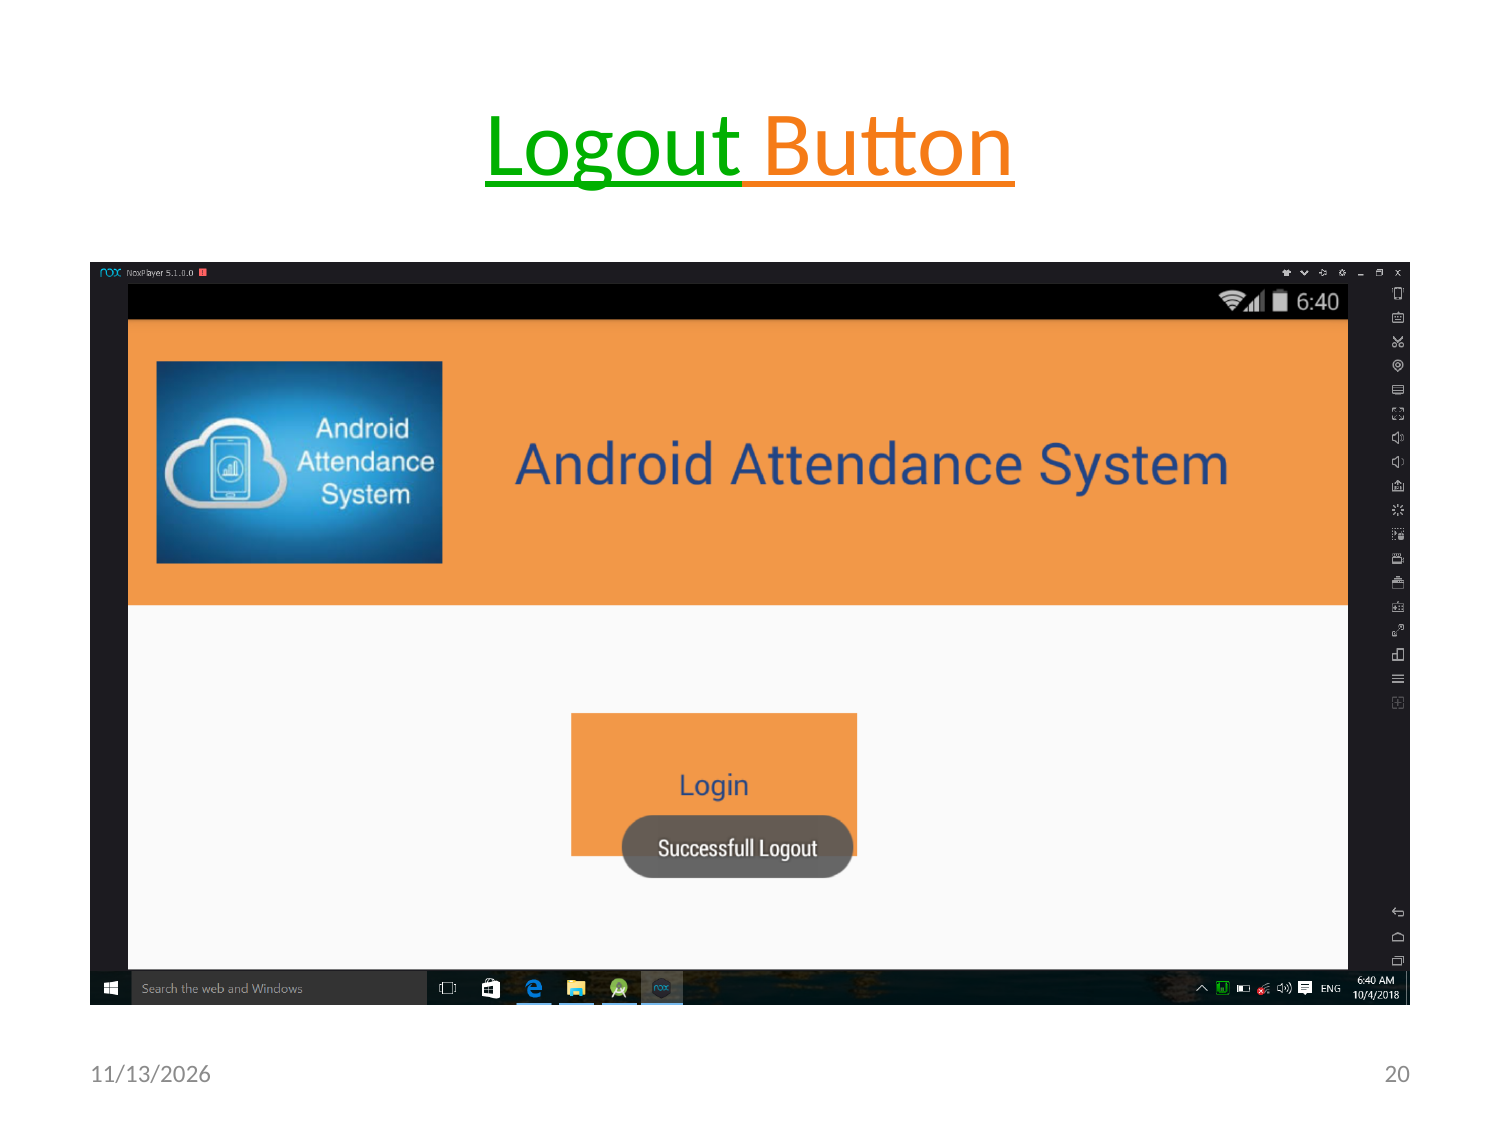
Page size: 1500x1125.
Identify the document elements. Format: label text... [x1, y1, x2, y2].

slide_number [75, 1042, 425, 1103]
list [89, 262, 1411, 1006]
slide_number 20 [1074, 1042, 1425, 1103]
title Logout Button [75, 45, 1425, 233]
